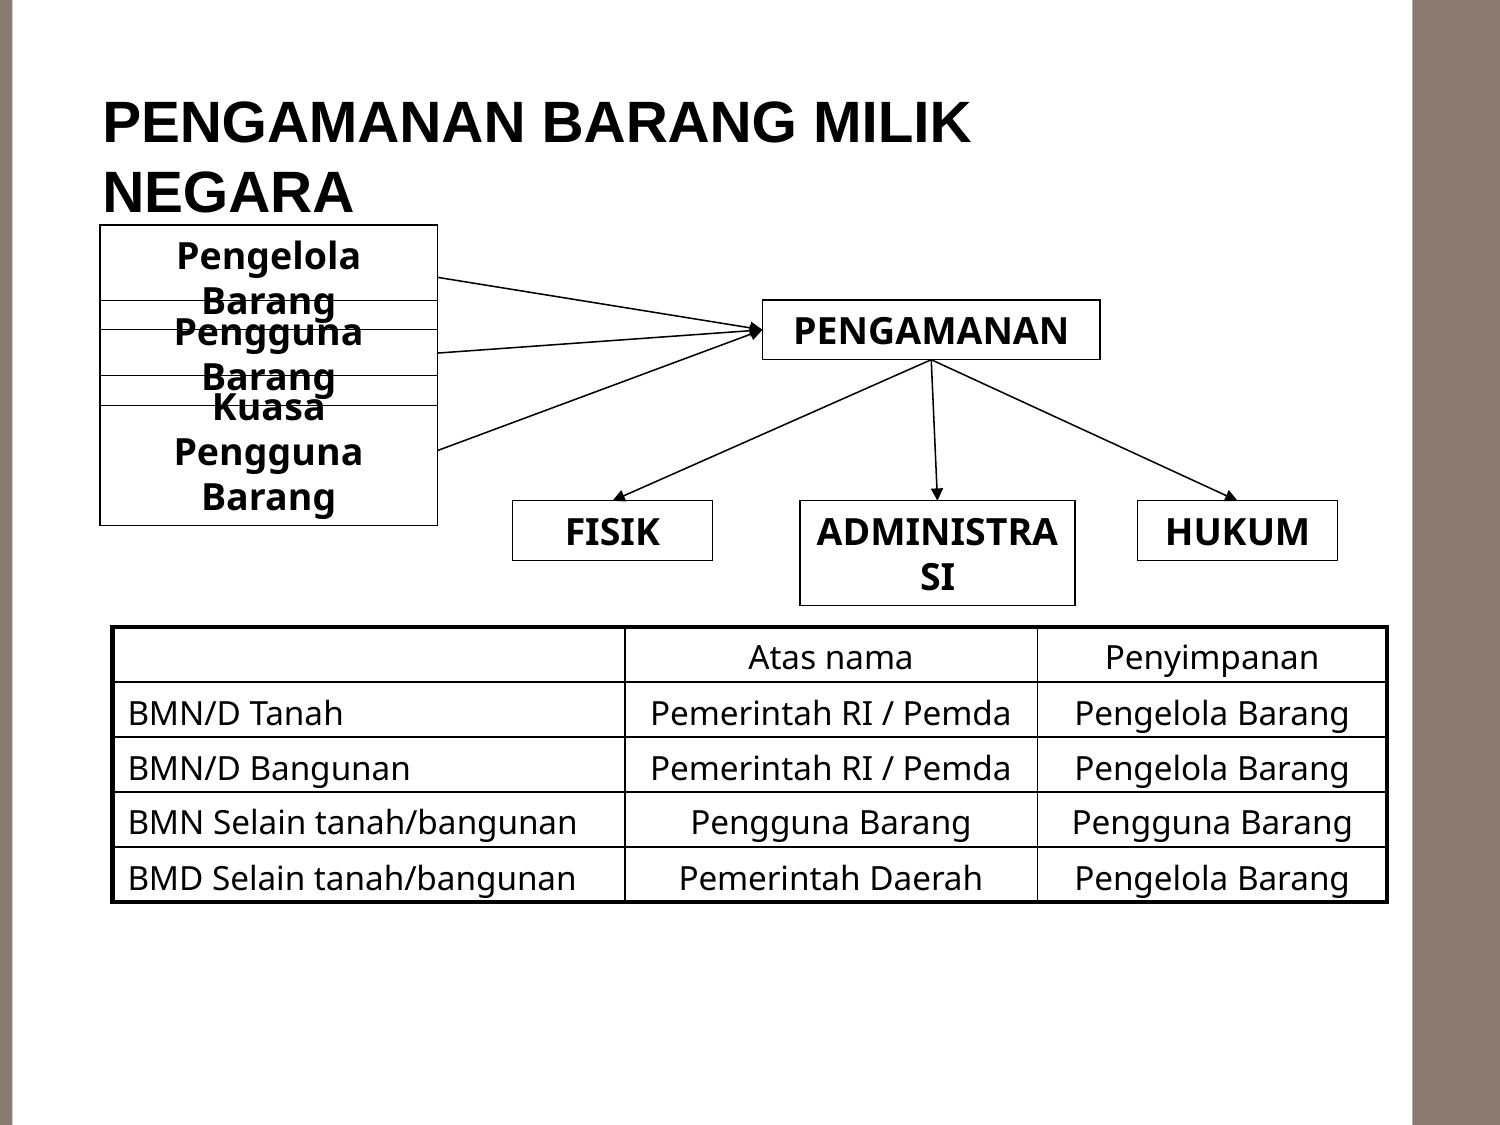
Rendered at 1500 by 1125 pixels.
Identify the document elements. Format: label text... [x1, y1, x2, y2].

text_box Kuasa Pengguna Barang [99, 375, 438, 526]
text_box ADMINISTRASI [800, 513, 1075, 606]
table_cell Pengelola Barang [1038, 848, 1385, 900]
table_cell Pengguna Barang [1038, 793, 1385, 846]
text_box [437, 255, 763, 329]
text_box FISIK [512, 500, 713, 561]
text_box Pengelola Barang [99, 232, 438, 300]
table_cell Pengguna Barang [626, 793, 1037, 846]
table_cell BMD Selain tanah/bangunan [115, 848, 624, 900]
table_header Atas nama [626, 629, 1037, 681]
text_box Pengguna Barang [99, 300, 429, 375]
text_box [612, 361, 930, 501]
text_box PENGAMANAN [770, 299, 1100, 360]
text_box HUKUM [1137, 500, 1338, 561]
table_cell Pengelola Barang [1038, 683, 1385, 736]
table_cell Pemerintah RI / Pemda [626, 738, 1037, 791]
table_header [115, 629, 624, 681]
table_cell BMN Selain tanah/bangunan [115, 793, 624, 846]
table_cell Pemerintah RI / Pemda [626, 683, 1037, 736]
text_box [437, 330, 763, 430]
table_header Penyimpanan [1038, 629, 1385, 681]
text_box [930, 361, 1238, 501]
table_cell BMN/D Bangunan [115, 738, 624, 791]
table_cell Pemerintah Daerah [626, 848, 1037, 900]
table_cell Pengelola Barang [1038, 738, 1385, 791]
text_box PENGAMANAN BARANG MILIK NEGARA [87, 76, 1113, 232]
table_cell BMN/D Tanah [115, 683, 624, 736]
